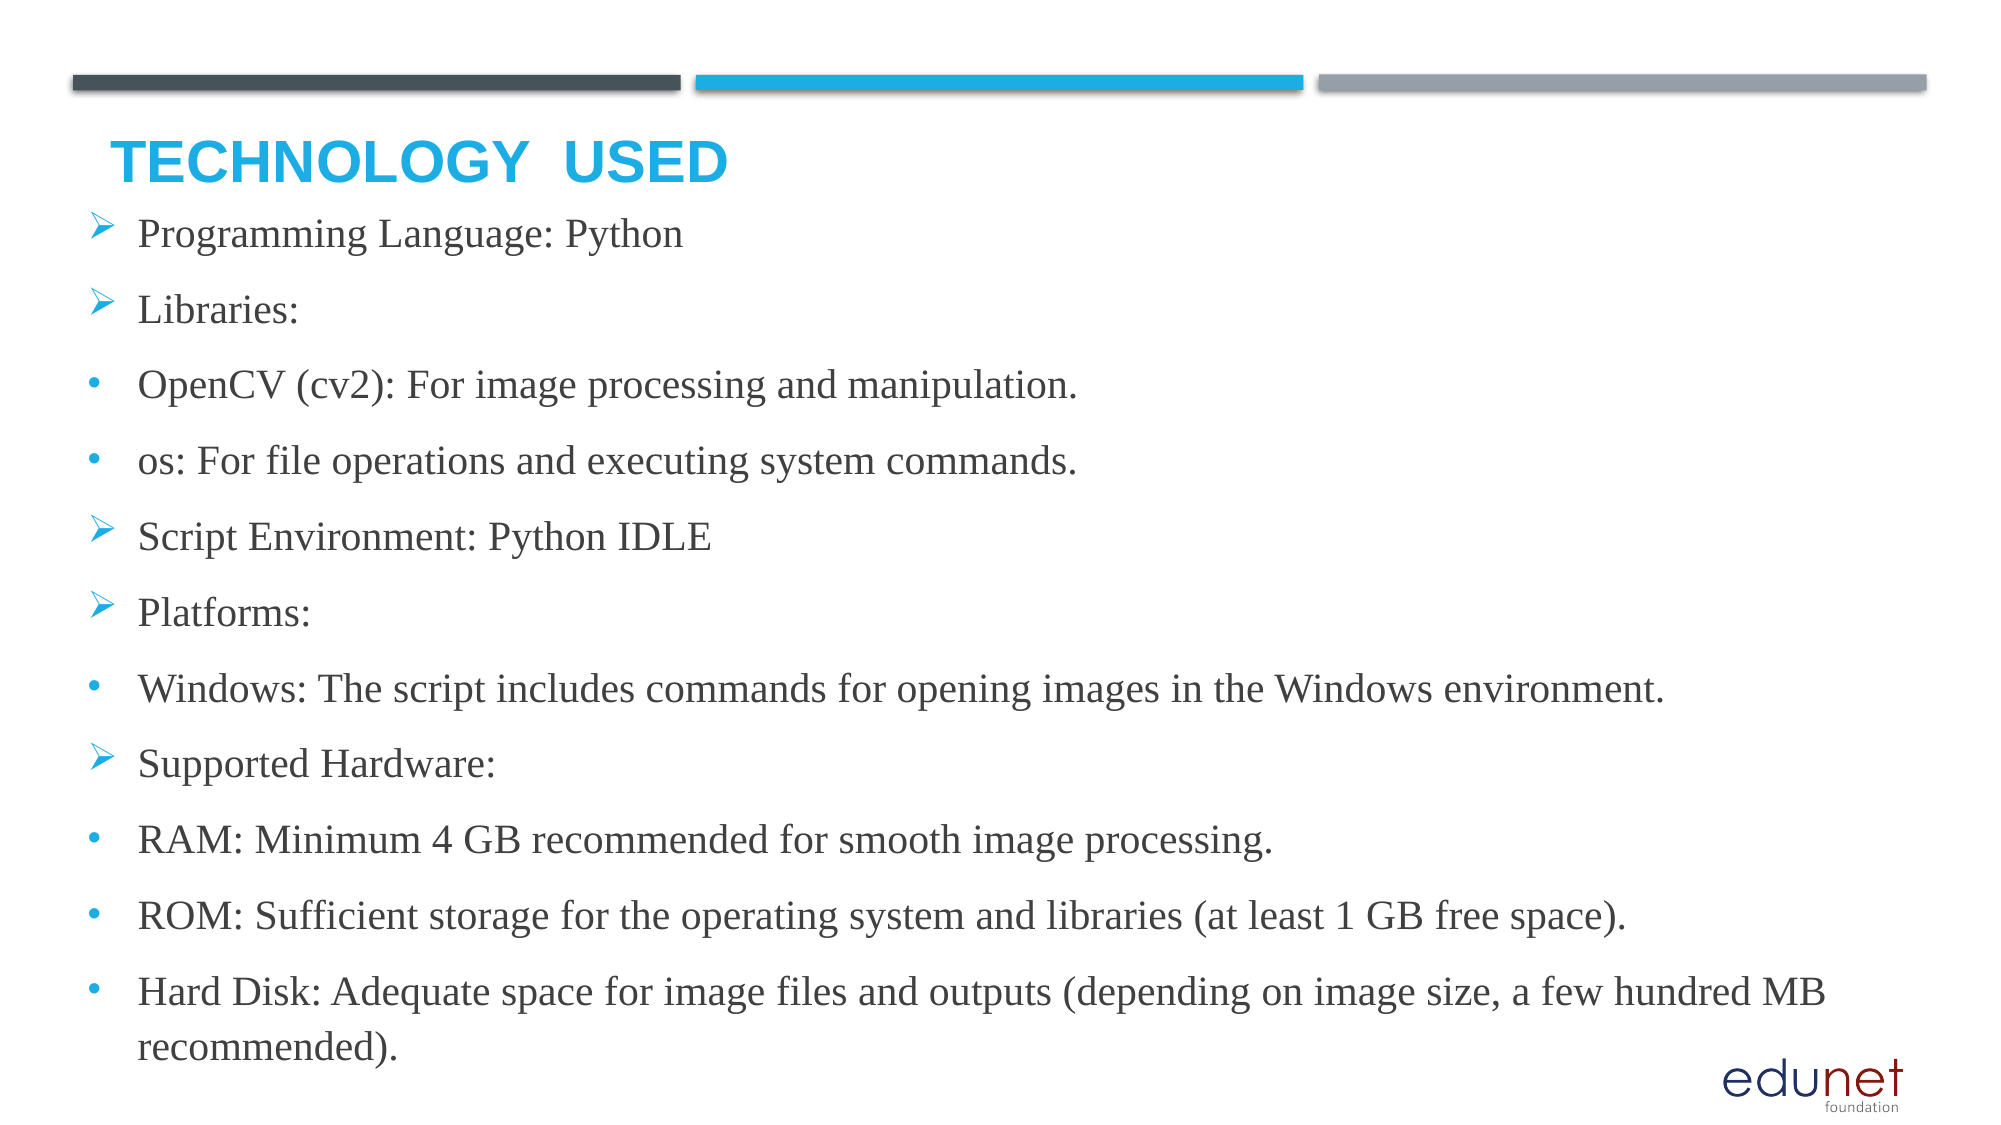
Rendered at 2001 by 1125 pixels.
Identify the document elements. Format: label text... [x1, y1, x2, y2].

picture [1719, 1091, 1905, 1116]
title Technology used [95, 115, 1905, 178]
list Programming Language: Python Libraries: OpenCV (cv2): For image processing and manipulation. os: For file operations and executing system commands. Script Environment: Python IDLE Platforms: Windows: The script includes commands for opening images in the Windows environment. Supported Hardware: RAM: Minimum 4 GB recommended for smooth image processing. ROM: Sufficient storage for the operating system and libraries (at least 1 GB free space). Hard Disk: Adequate space for image files and outputs (depending on image size, a few hundred MB recommended). [72, 178, 1978, 1091]
